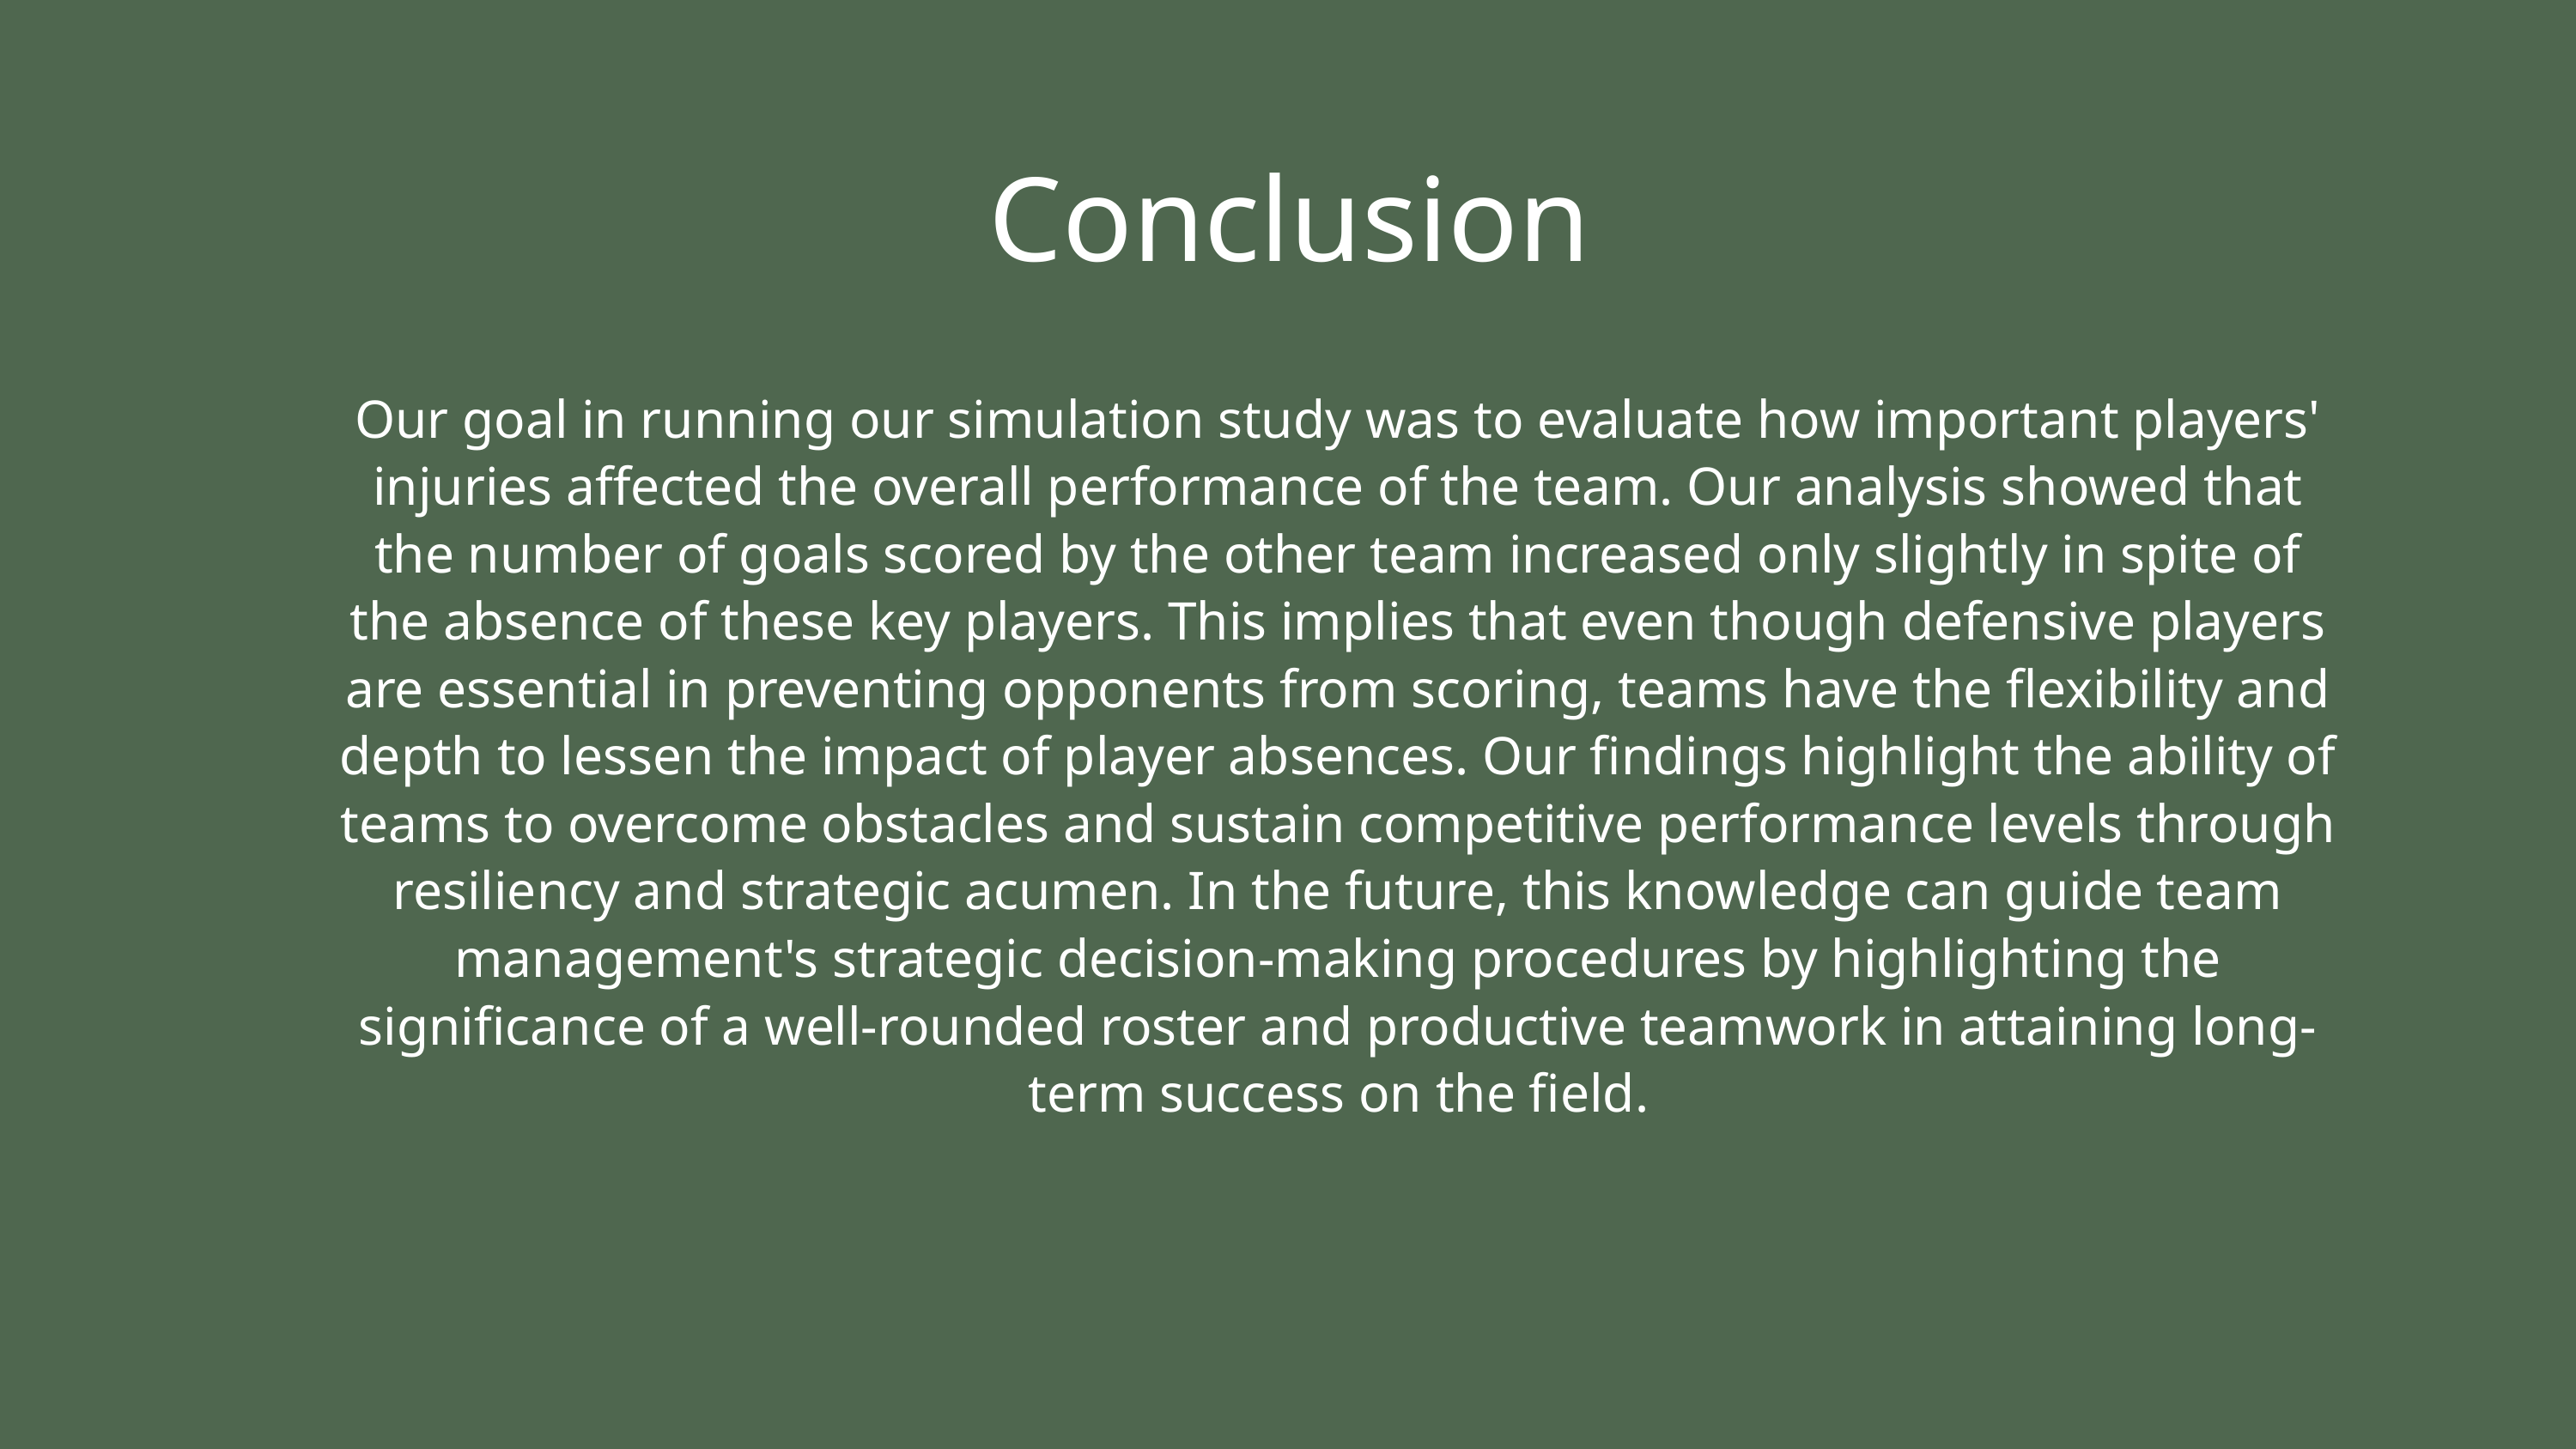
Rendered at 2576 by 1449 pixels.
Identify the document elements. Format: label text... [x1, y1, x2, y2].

text_box Our goal in running our simulation study was to evaluate how important players' injuries affected the overall performance of the team. Our analysis showed that the number of goals scored by the other team increased only slightly in spite of the absence of these key players. This implies that even though defensive players are essential in preventing opponents from scoring, teams have the flexibility and depth to lessen the impact of player absences. Our findings highlight the ability of teams to overcome obstacles and sustain competitive performance levels through resiliency and strategic acumen. In the future, this knowledge can guide team management's strategic decision-making procedures by highlighting the significance of a well-rounded roster and productive teamwork in attaining long-term success on the field. [331, 380, 2348, 1123]
text_box Conclusion [331, 144, 2250, 285]
